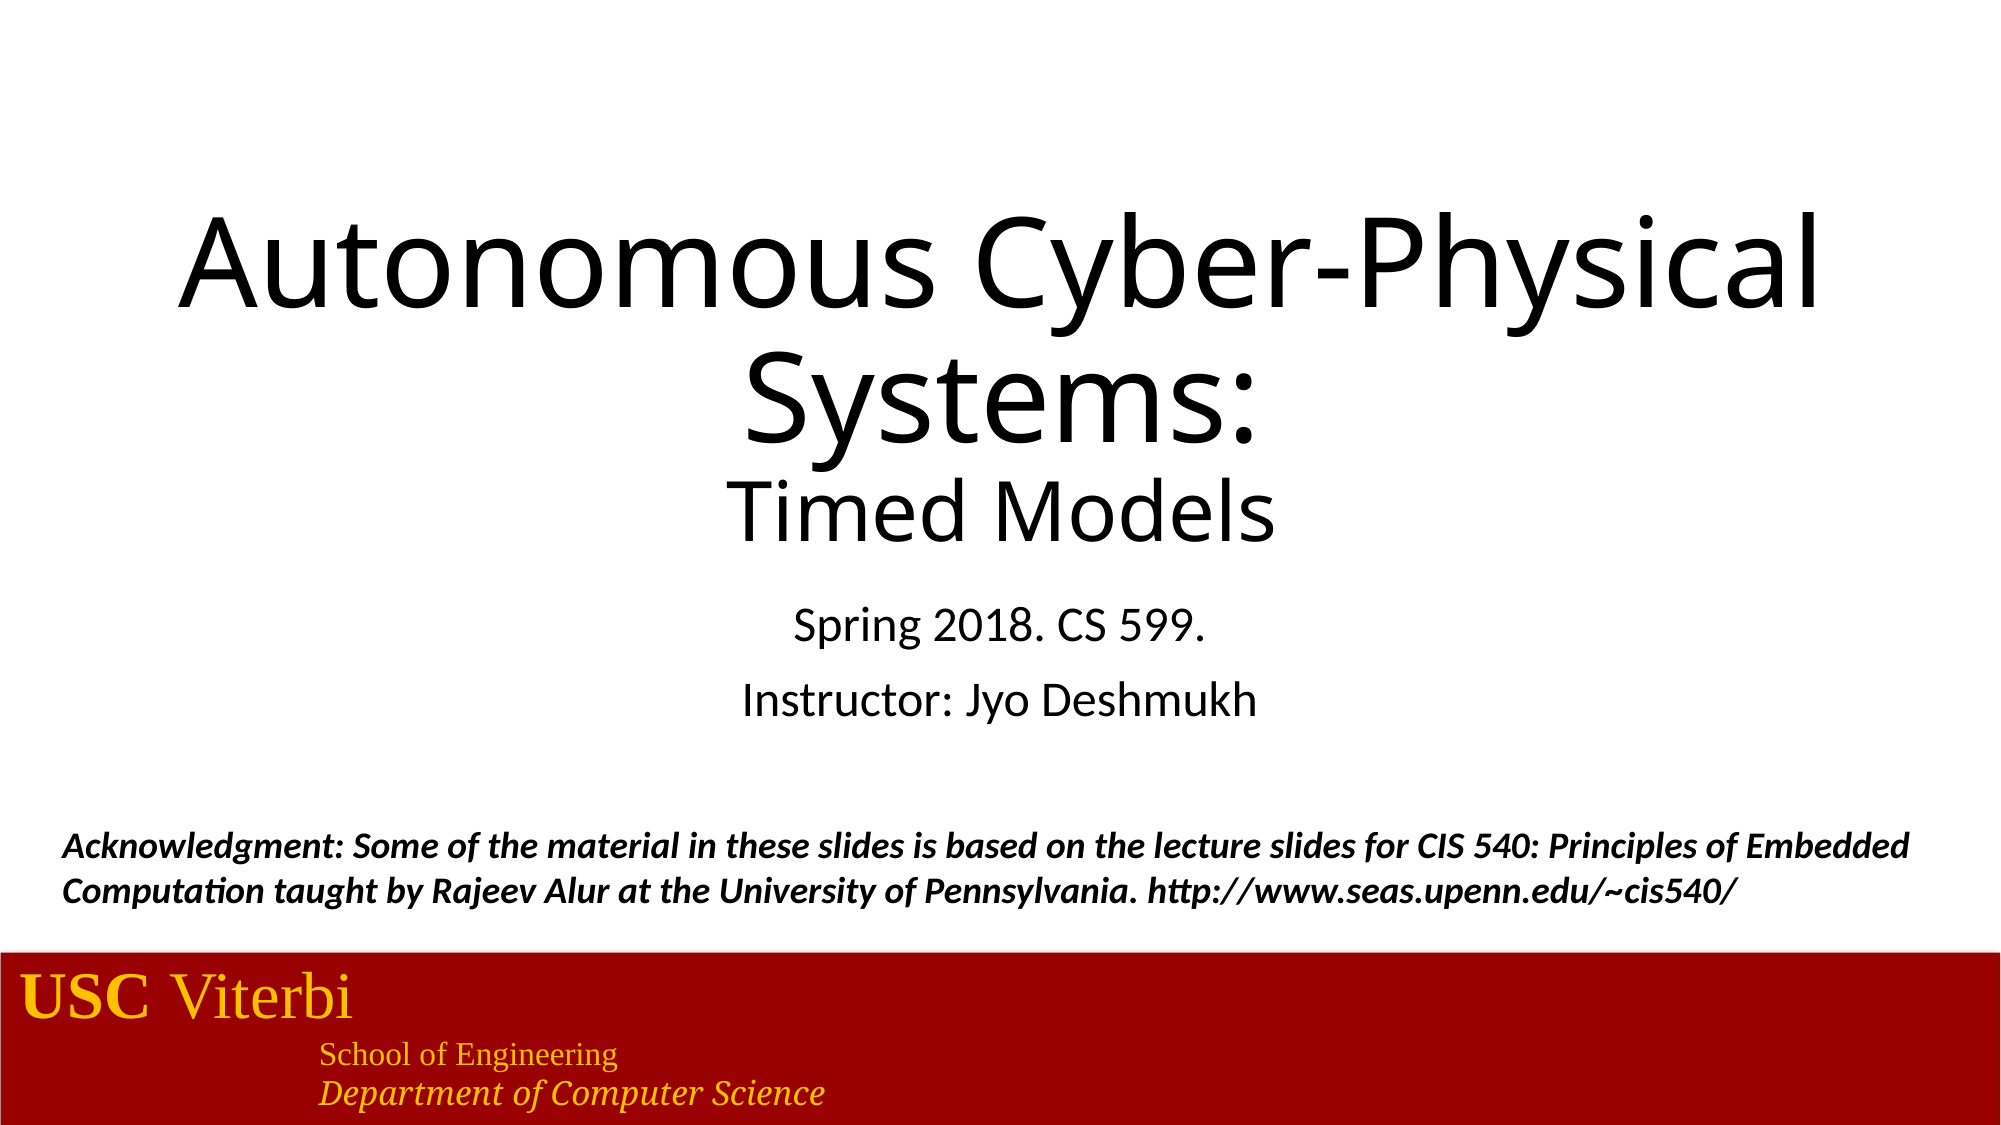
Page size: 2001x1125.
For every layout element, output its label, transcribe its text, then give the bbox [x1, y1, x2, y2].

title Autonomous Cyber-Physical Systems: Timed Models [32, 184, 1972, 576]
subtitle Spring 2018. CS 599. Instructor: Jyo Deshmukh [249, 590, 1750, 813]
text_box Acknowledgment: Some of the material in these slides is based on the lecture slides for CIS 540: Principles of Embedded Computation taught by Rajeev Alur at the University of Pennsylvania. http://www.seas.upenn.edu/~cis540/ [47, 813, 1972, 964]
